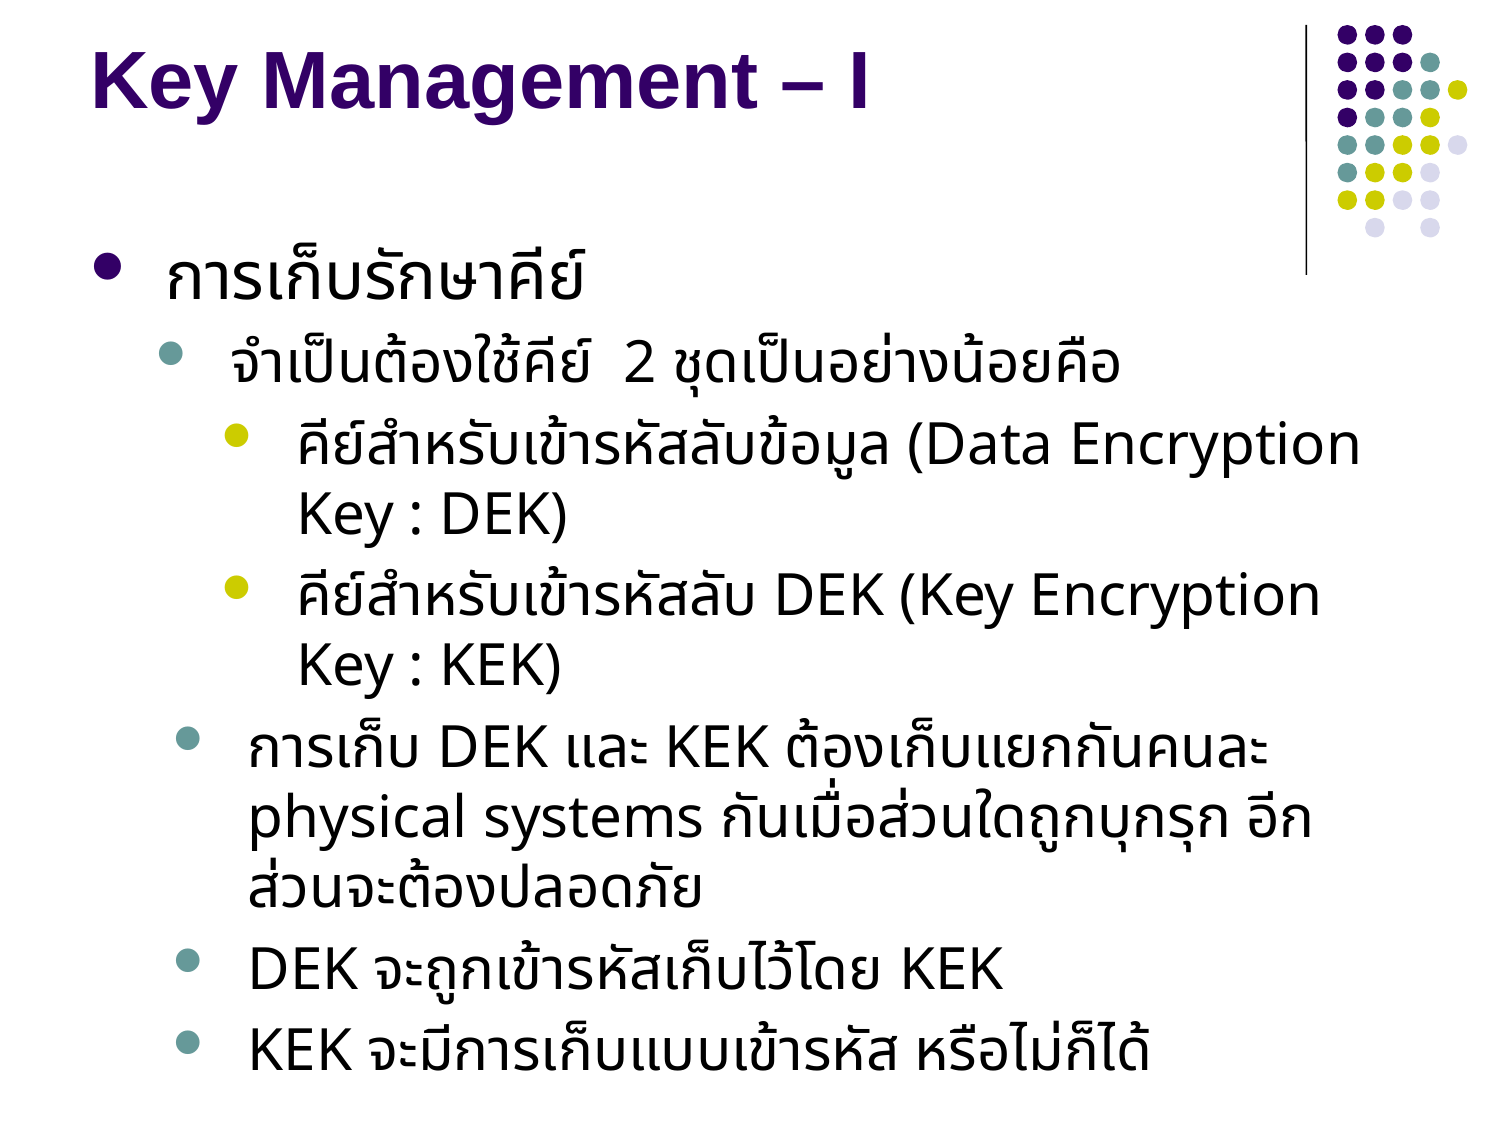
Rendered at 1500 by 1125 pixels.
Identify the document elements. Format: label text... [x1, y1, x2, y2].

list การเก็บรักษาคีย์ จำเป็นต้องใช้คีย์ 2 ชุดเป็นอย่างน้อยคือ คีย์สำหรับเข้ารหัสลับข้อมูล (Data Encryption Key : DEK) คีย์สำหรับเข้ารหัสลับ DEK (Key Encryption Key : KEK) การเก็บ DEK และ KEK ต้องเก็บแยกกันคนละ physical systems กันเมื่อส่วนใดถูกบุกรุก อีกส่วนจะต้องปลอดภัย DEK จะถูกเข้ารหัสเก็บไว้โดย KEK KEK จะมีการเก็บแบบเข้ารหัส หรือไม่ก็ได้ [74, 224, 1426, 1051]
title Key Management – I [74, 19, 1313, 224]
